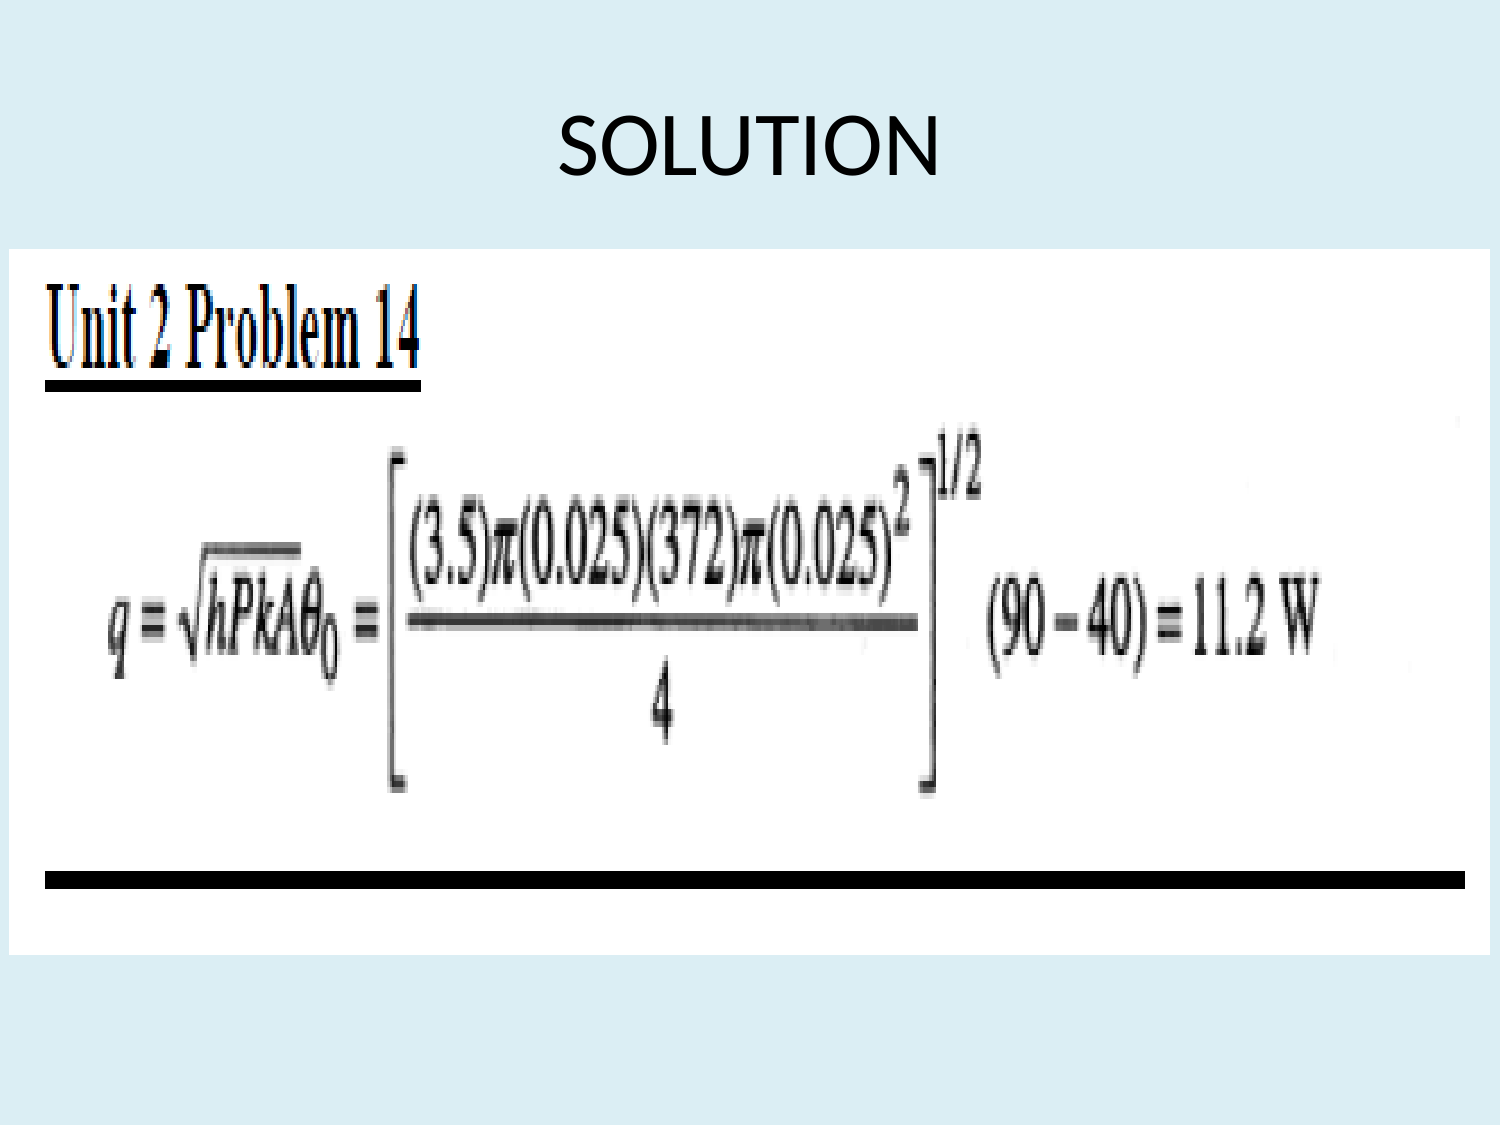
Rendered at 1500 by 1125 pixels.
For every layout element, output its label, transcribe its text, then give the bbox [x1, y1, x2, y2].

title SOLUTION [75, 45, 1425, 233]
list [9, 249, 1491, 956]
